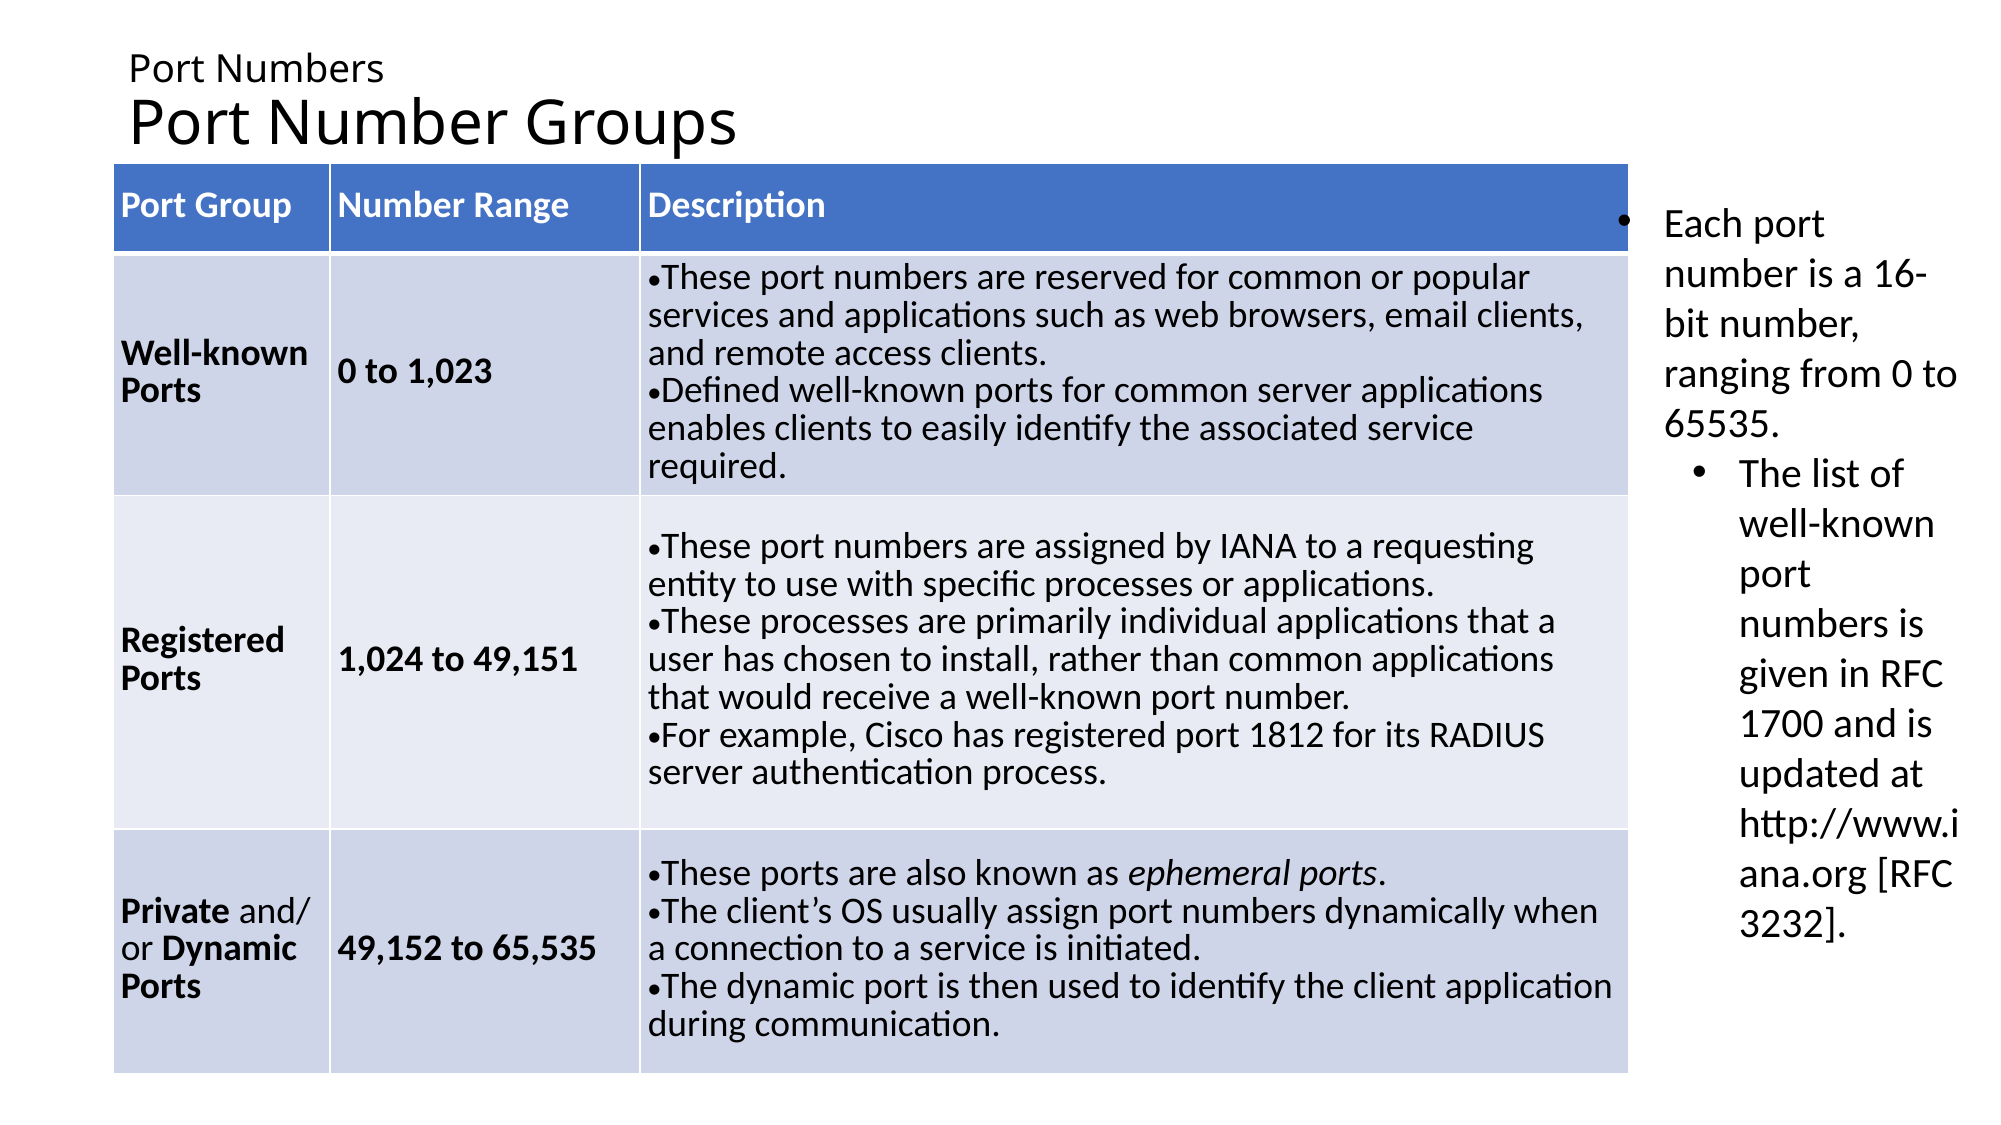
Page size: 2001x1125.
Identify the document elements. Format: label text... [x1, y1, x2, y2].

text_box Each port number is a 16-bit number, ranging from 0 to 65535. The list of well-known port numbers is given in RFC 1700 and is updated at http://www.iana.org [RFC 3232]. [1602, 188, 1982, 954]
table_cell Well-known Ports [114, 256, 329, 495]
table_header Description [641, 164, 1628, 251]
table_cell These port numbers are assigned by IANA to a requesting entity to use with specific processes or applications. These processes are primarily individual applications that a user has chosen to install, rather than common applications that would receive a well-known port number. For example, Cisco has registered port 1812 for its RADIUS server authentication process. [641, 496, 1602, 828]
table_cell 49,152 to 65,535 [331, 830, 639, 1073]
table_header Number Range [331, 164, 639, 251]
table_cell Private and/or Dynamic Ports [114, 830, 329, 1073]
table_cell 0 to 1,023 [331, 256, 639, 495]
table_cell These ports are also known as ephemeral ports. The client’s OS usually assign port numbers dynamically when a connection to a service is initiated. The dynamic port is then used to identify the client application during communication. [641, 830, 1628, 1073]
table_header Port Group [114, 164, 329, 251]
table_cell 1,024 to 49,151 [331, 496, 639, 828]
table_cell These port numbers are reserved for common or popular services and applications such as web browsers, email clients, and remote access clients. Defined well-known ports for common server applications enables clients to easily identify the associated service required. [641, 256, 1602, 495]
table_cell Registered Ports [114, 496, 329, 828]
title Port Numbers Port Number Groups [113, 41, 1724, 166]
